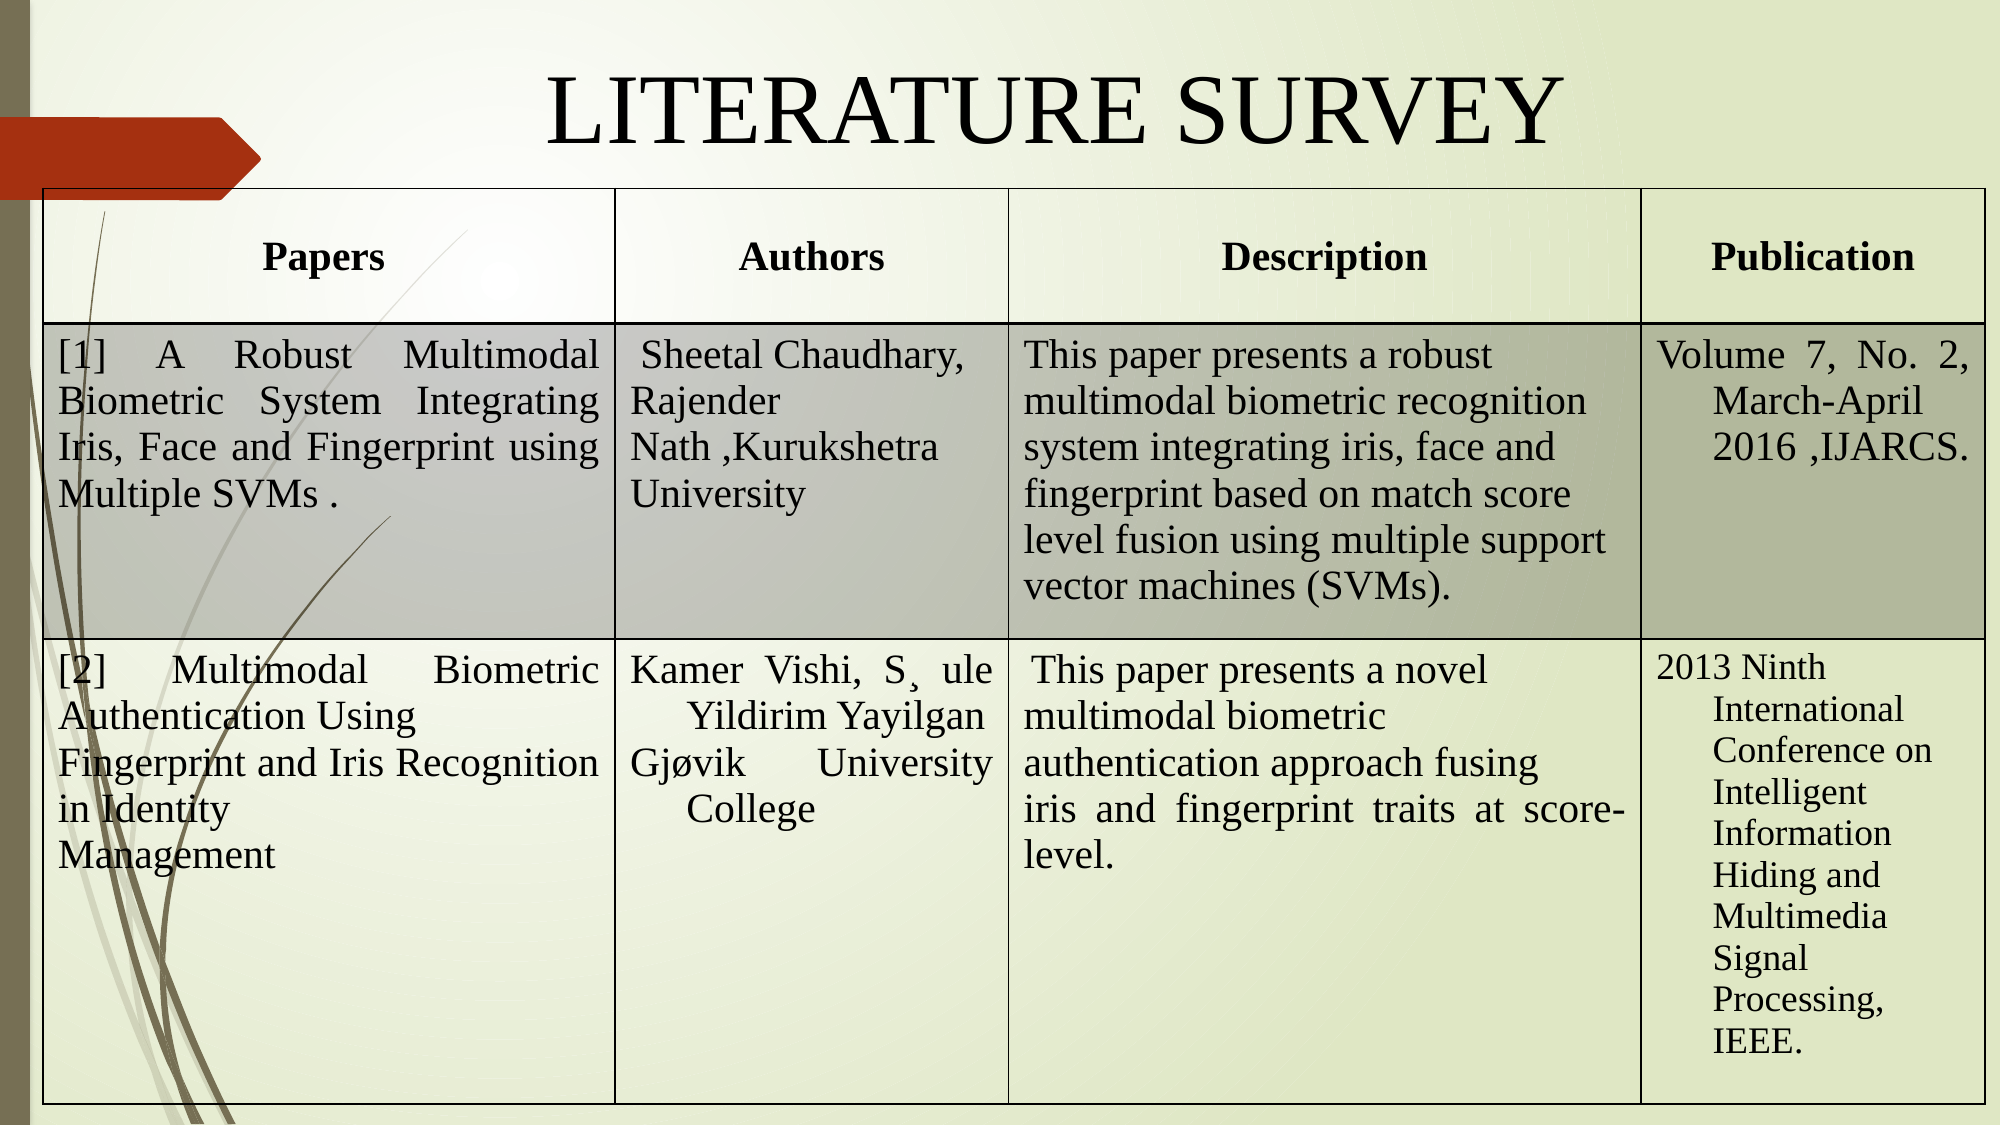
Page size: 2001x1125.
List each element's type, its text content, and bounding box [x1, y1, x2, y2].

table_cell [1] A Robust Multimodal Biometric System Integrating Iris, Face and Fingerprint using Multiple SVMs . [44, 325, 614, 638]
table_cell This paper presents a robust multimodal biometric recognition system integrating iris, face and fingerprint based on match score level fusion using multiple support vector machines (SVMs). [1009, 325, 1640, 638]
table_cell This paper presents a novel multimodal biometric authentication approach fusing iris and fingerprint traits at score-level. [1009, 640, 1640, 1103]
table_cell 2013 Ninth International Conference on Intelligent Information Hiding and Multimedia Signal Processing, IEEE. [1642, 640, 1984, 1103]
table_cell Kamer Vishi, S¸ ule Yildirim Yayilgan Gjøvik University College [616, 640, 1008, 1103]
table_header Description [1009, 189, 1640, 322]
table_header Authors [616, 189, 1008, 322]
text_box LITERATURE SURVEY [530, 36, 1583, 172]
table_header Publication [1642, 189, 1984, 322]
table_cell [2] Multimodal Biometric Authentication Using Fingerprint and Iris Recognition in Identity Management [44, 640, 614, 1103]
table_cell Volume 7, No. 2, March-April 2016 ,IJARCS. [1642, 325, 1984, 638]
table_cell Sheetal Chaudhary, Rajender Nath ,Kurukshetra University [616, 325, 1008, 638]
table_header Papers [44, 189, 614, 322]
